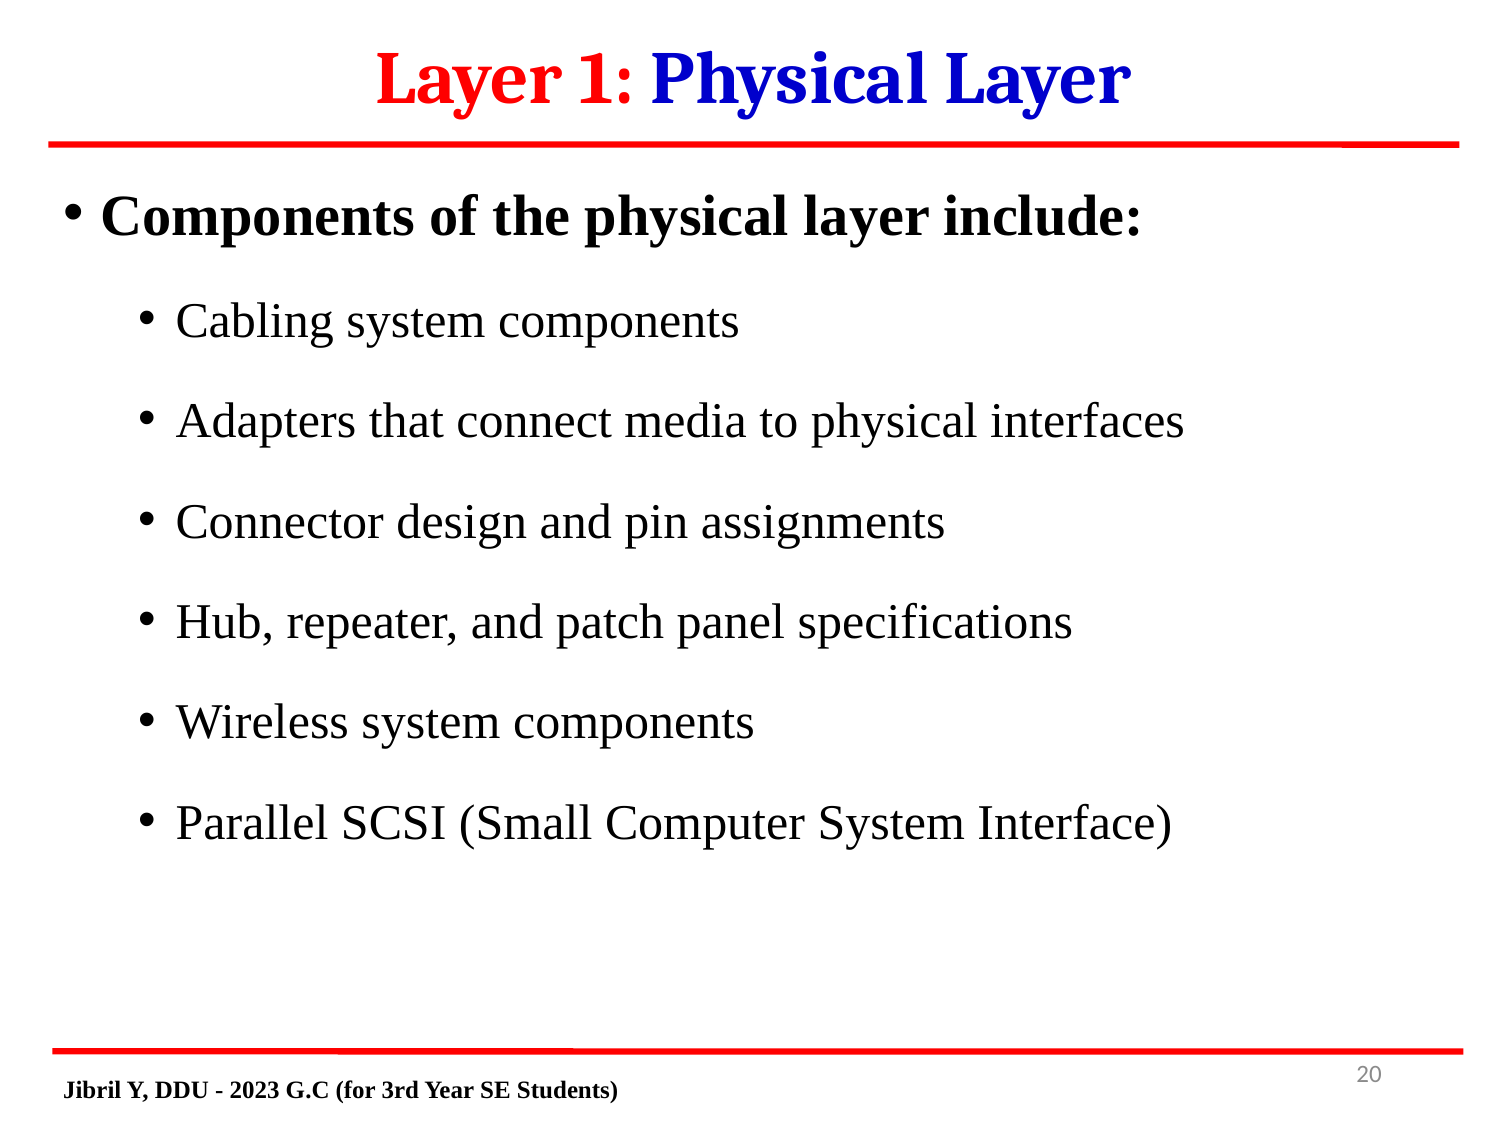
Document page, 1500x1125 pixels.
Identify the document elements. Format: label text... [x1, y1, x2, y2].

title Layer 1: Physical Layer [48, 30, 1460, 128]
footer Jibril Y, DDU - 2023 G.C (for 3rd Year SE Students) [48, 1058, 1366, 1119]
slide_number 19 [1059, 1042, 1397, 1050]
slide_number 19 [1059, 1053, 1397, 1103]
list Components of the physical layer include: Cabling system components Adapters that connect media to physical interfaces Connector design and pin assignments Hub, repeater, and patch panel specifications Wireless system components Parallel SCSI (Small Computer System Interface) [48, 169, 1460, 1046]
